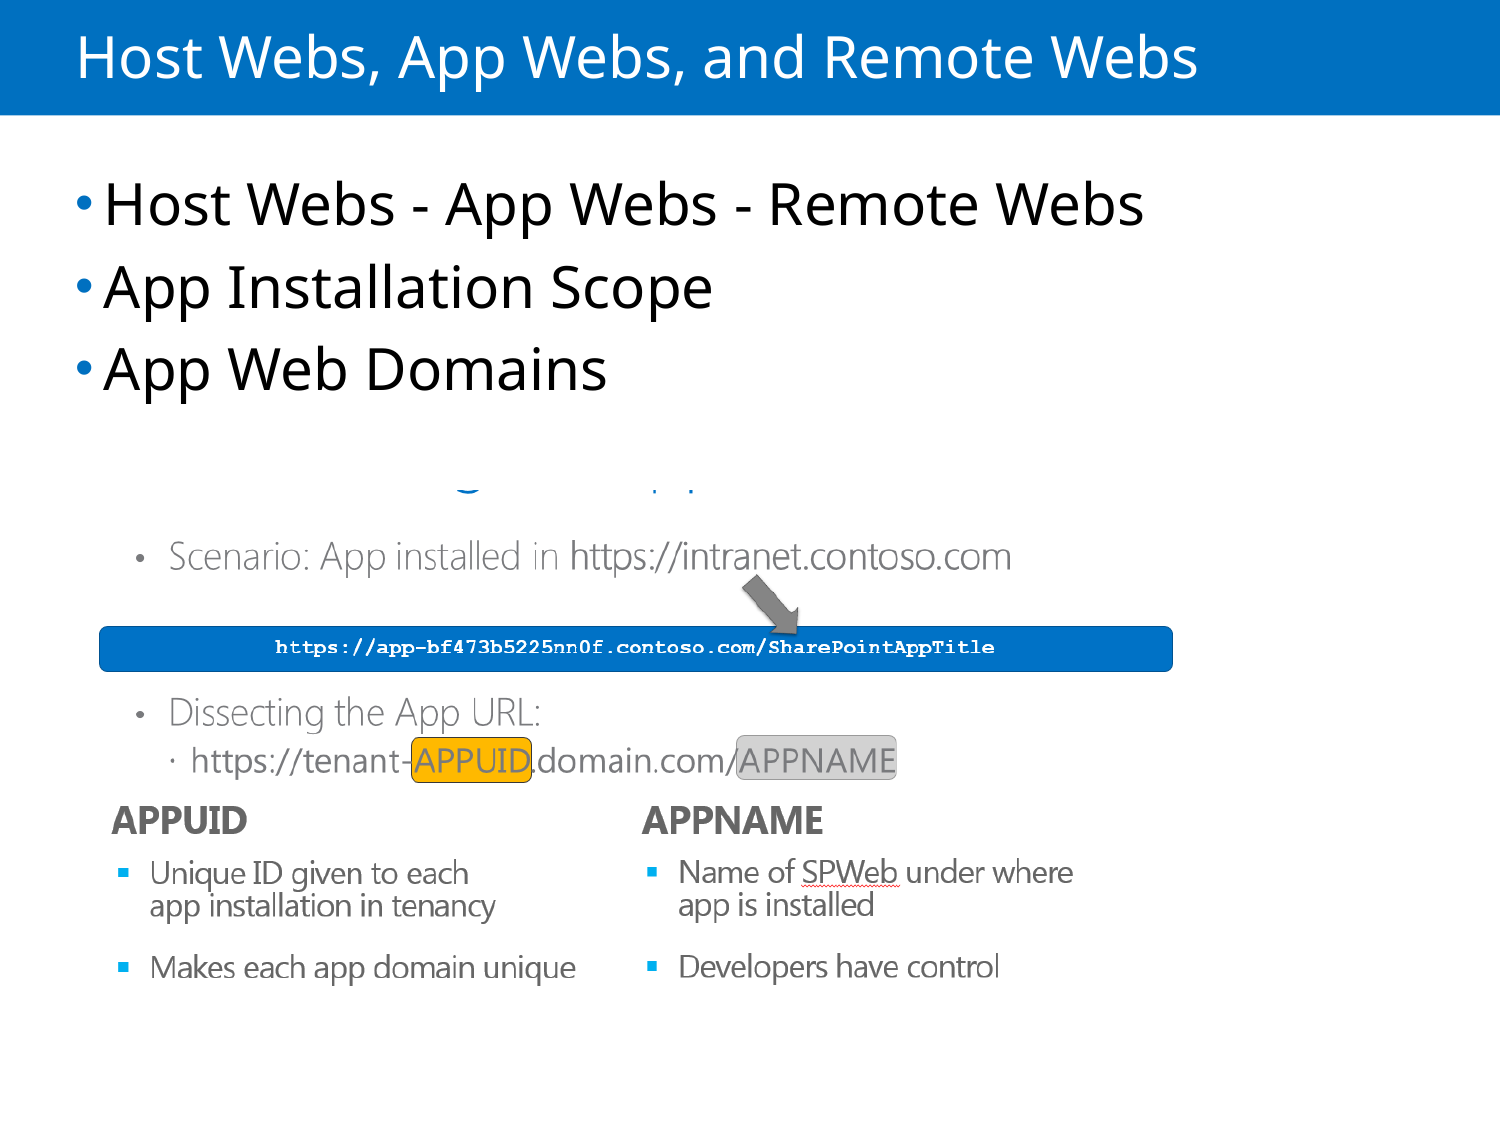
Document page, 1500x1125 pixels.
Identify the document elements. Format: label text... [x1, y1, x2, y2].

picture [73, 490, 1198, 998]
title Host Webs, App Webs, and Remote Webs [75, 0, 1351, 122]
text_box Host Webs - App Webs - Remote Webs App Installation Scope App Web Domains [75, 167, 1408, 445]
